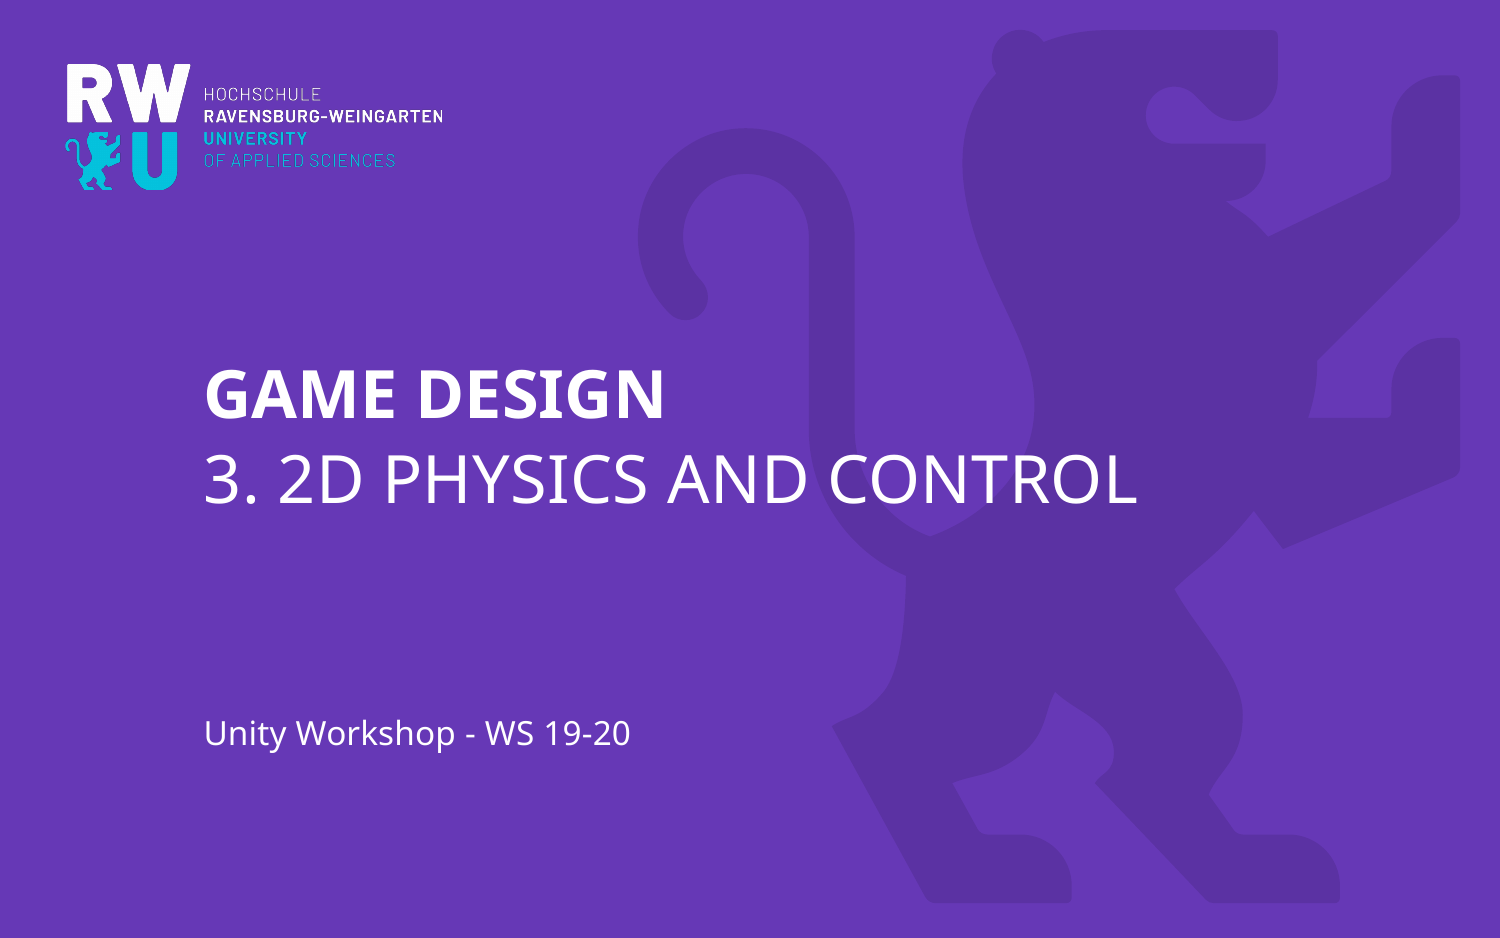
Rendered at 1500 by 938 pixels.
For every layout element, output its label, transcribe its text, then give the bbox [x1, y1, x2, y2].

subtitle Unity Workshop - WS 19-20 [203, 708, 1329, 852]
title Game Design [203, 299, 1329, 434]
list 3. 2d physics and Control [203, 449, 1329, 589]
